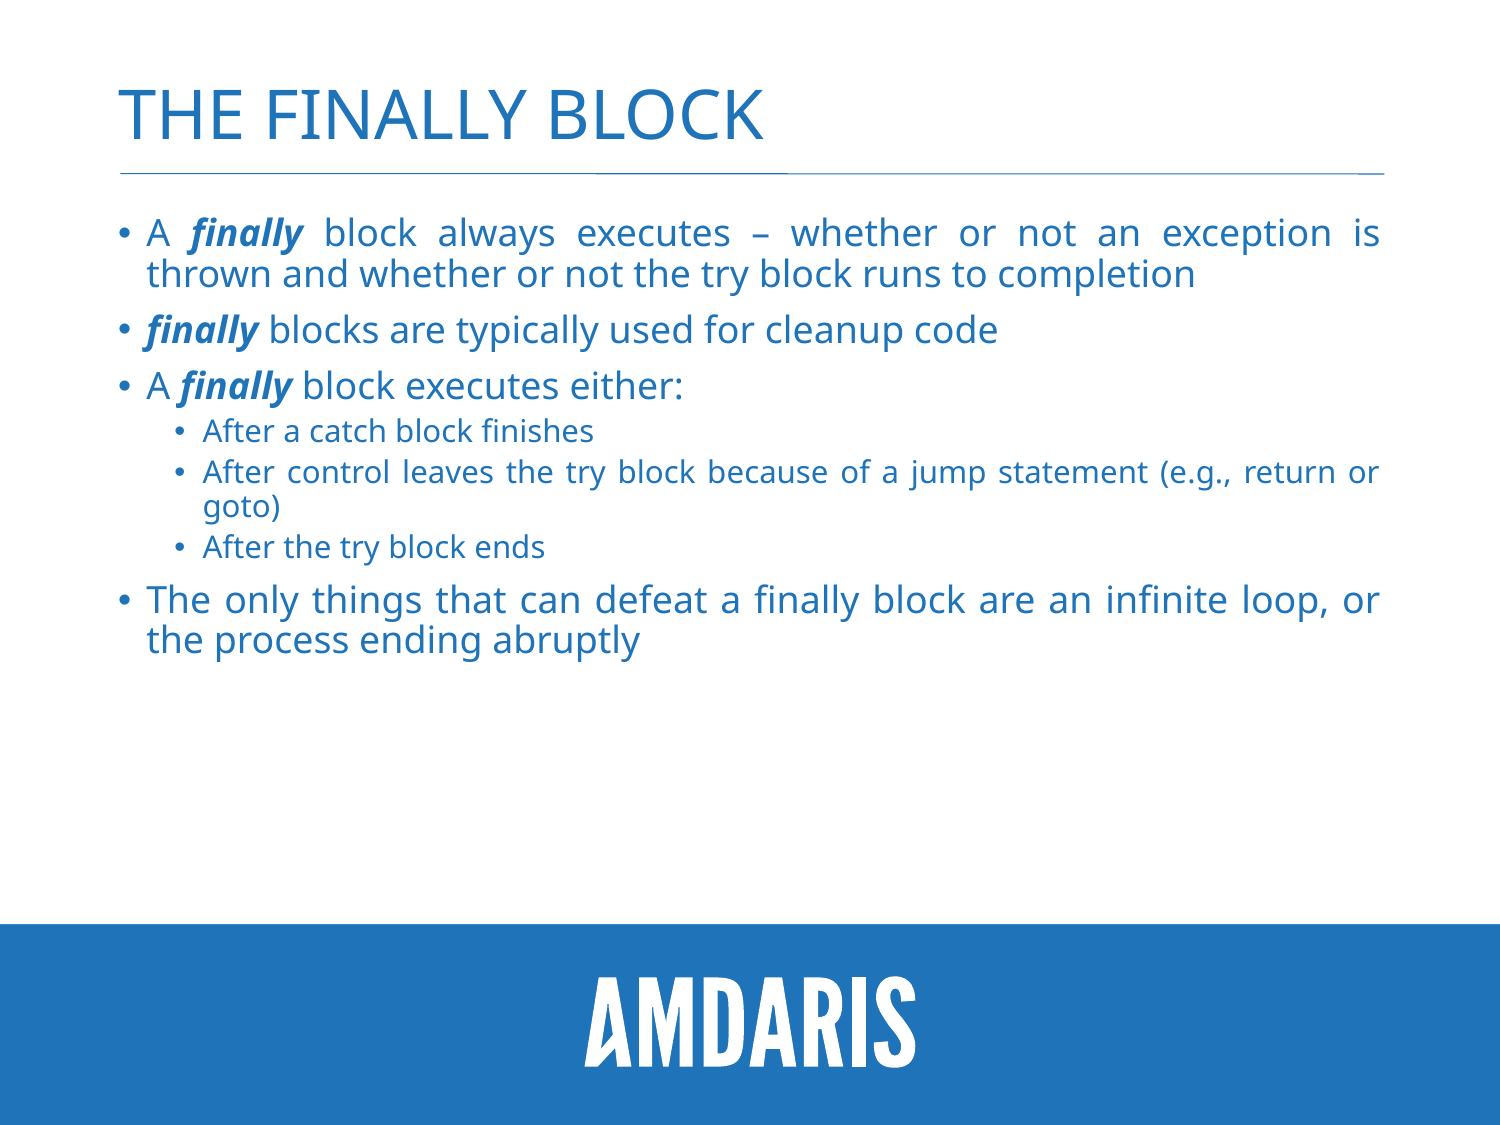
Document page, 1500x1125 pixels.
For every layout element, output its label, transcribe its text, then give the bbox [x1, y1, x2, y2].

list A finally block always executes – whether or not an exception is thrown and whether or not the try block runs to completion finally blocks are typically used for cleanup code A finally block executes either: After a catch block finishes After control leaves the try block because of a jump statement (e.g., return or goto) After the try block ends The only things that can defeat a finally block are an infinite loop, or the process ending abruptly [103, 206, 1397, 887]
title The finalLy block [103, 59, 1397, 175]
